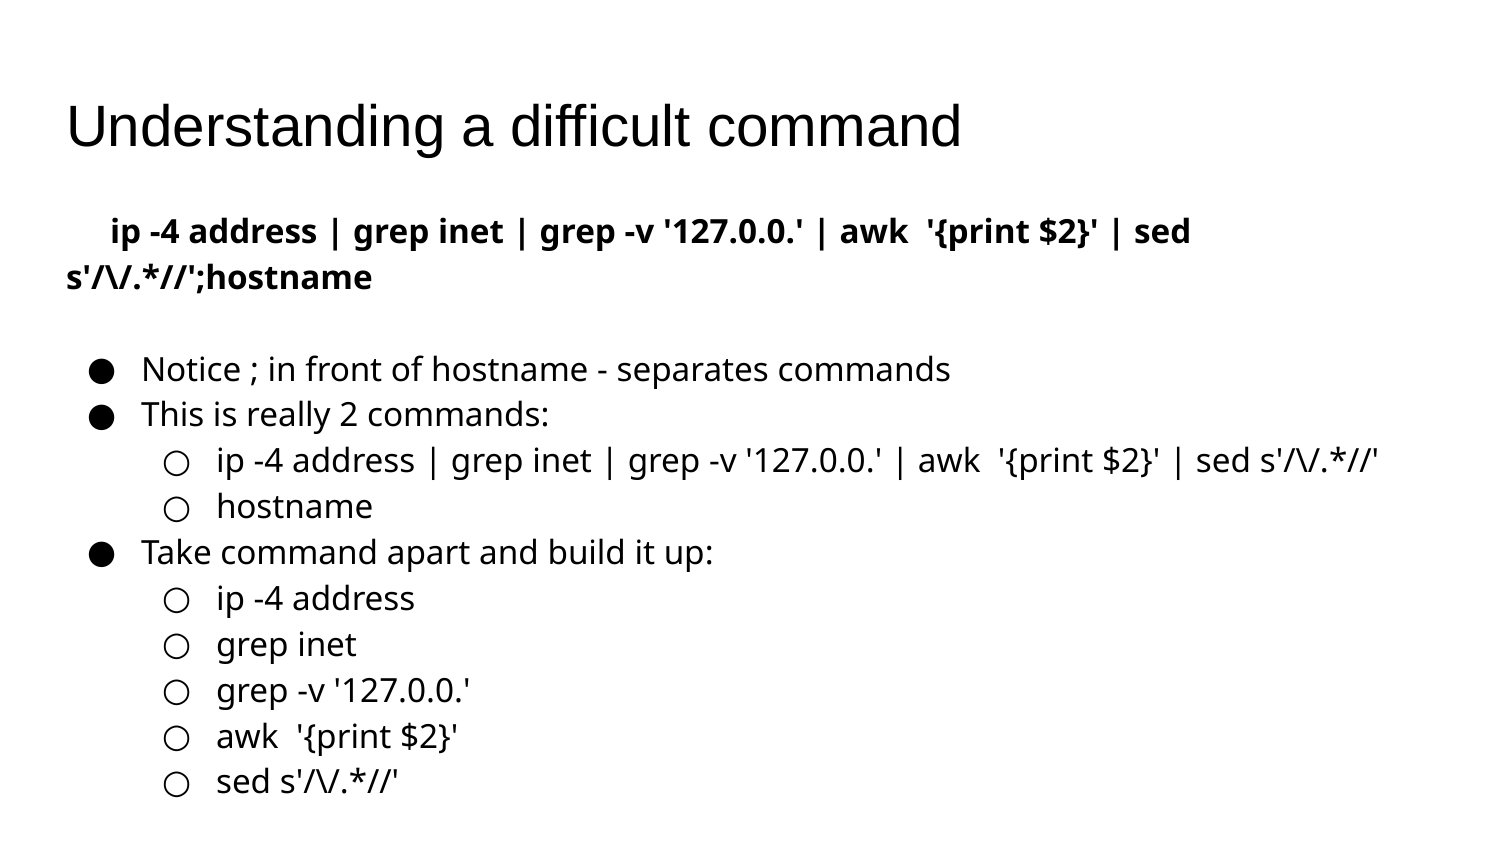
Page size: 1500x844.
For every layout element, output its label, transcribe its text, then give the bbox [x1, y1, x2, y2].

list ip -4 address | grep inet | grep -v '127.0.0.' | awk '{print $2}' | sed s'/\/.*//';hostname Notice ; in front of hostname - separates commands This is really 2 commands: ip -4 address | grep inet | grep -v '127.0.0.' | awk '{print $2}' | sed s'/\/.*//' hostname Take command apart and build it up: ip -4 address grep inet grep -v '127.0.0.' awk '{print $2}' sed s'/\/.*//' [51, 189, 1449, 844]
title Understanding a difficult command [51, 72, 1449, 167]
